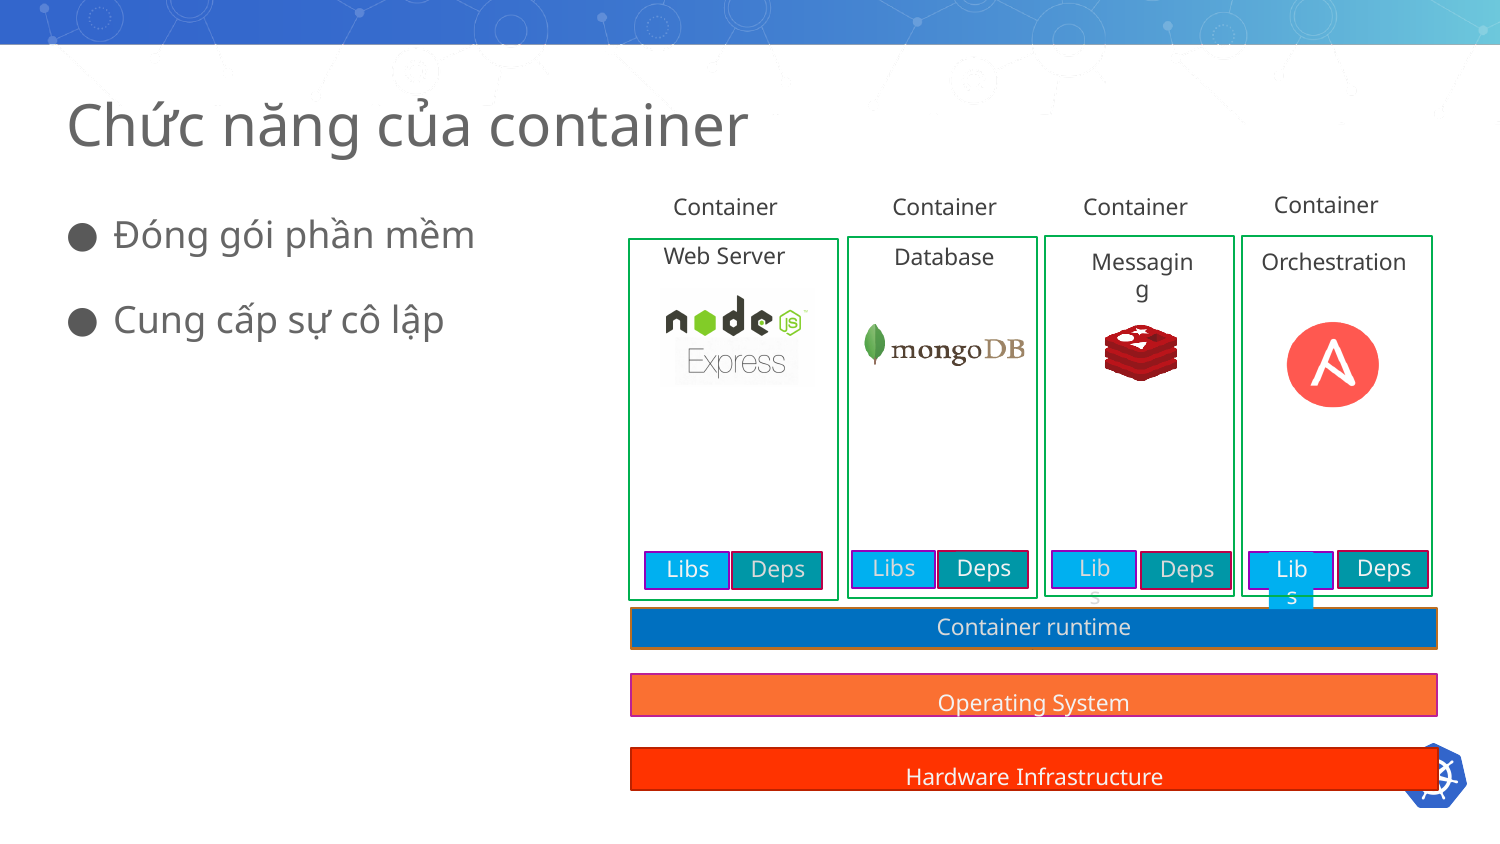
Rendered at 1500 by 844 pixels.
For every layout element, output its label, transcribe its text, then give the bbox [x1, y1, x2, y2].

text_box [628, 188, 1439, 795]
list Đóng gói phần mềm Cung cấp sự cô lập [51, 189, 626, 734]
picture [0, 0, 1500, 844]
title Chức năng của container [51, 72, 1449, 167]
